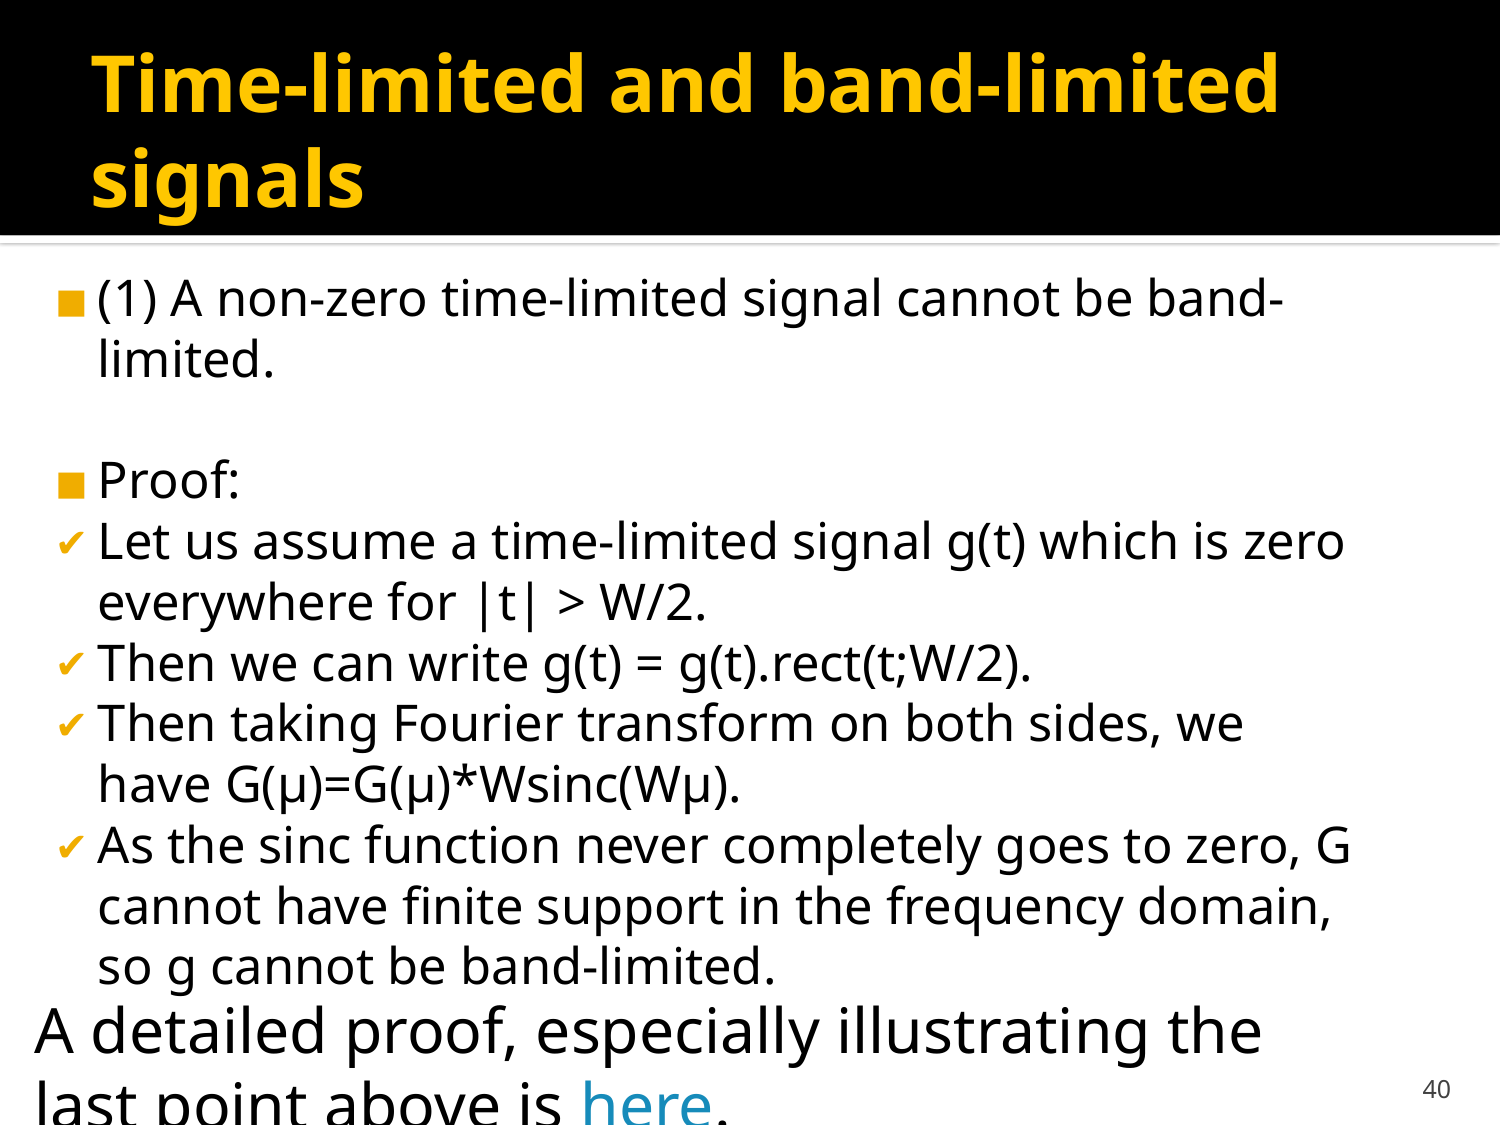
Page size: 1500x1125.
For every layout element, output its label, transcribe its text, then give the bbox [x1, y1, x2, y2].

text_box A detailed proof, especially illustrating the last point above is here. [19, 976, 1390, 1125]
title Time-limited and band-limited signals [75, 25, 1425, 231]
list (1) A non-zero time-limited signal cannot be band-limited. Proof: Let us assume a time-limited signal g(t) which is zero everywhere for |t| > W/2. Then we can write g(t) = g(t).rect(t;W/2). Then taking Fourier transform on both sides, we have G(µ)=G(µ)*Wsinc(Wµ). As the sinc function never completely goes to zero, G cannot have finite support in the frequency domain, so g cannot be band-limited. [29, 250, 1380, 976]
slide_number ‹#› [1390, 1062, 1467, 1108]
